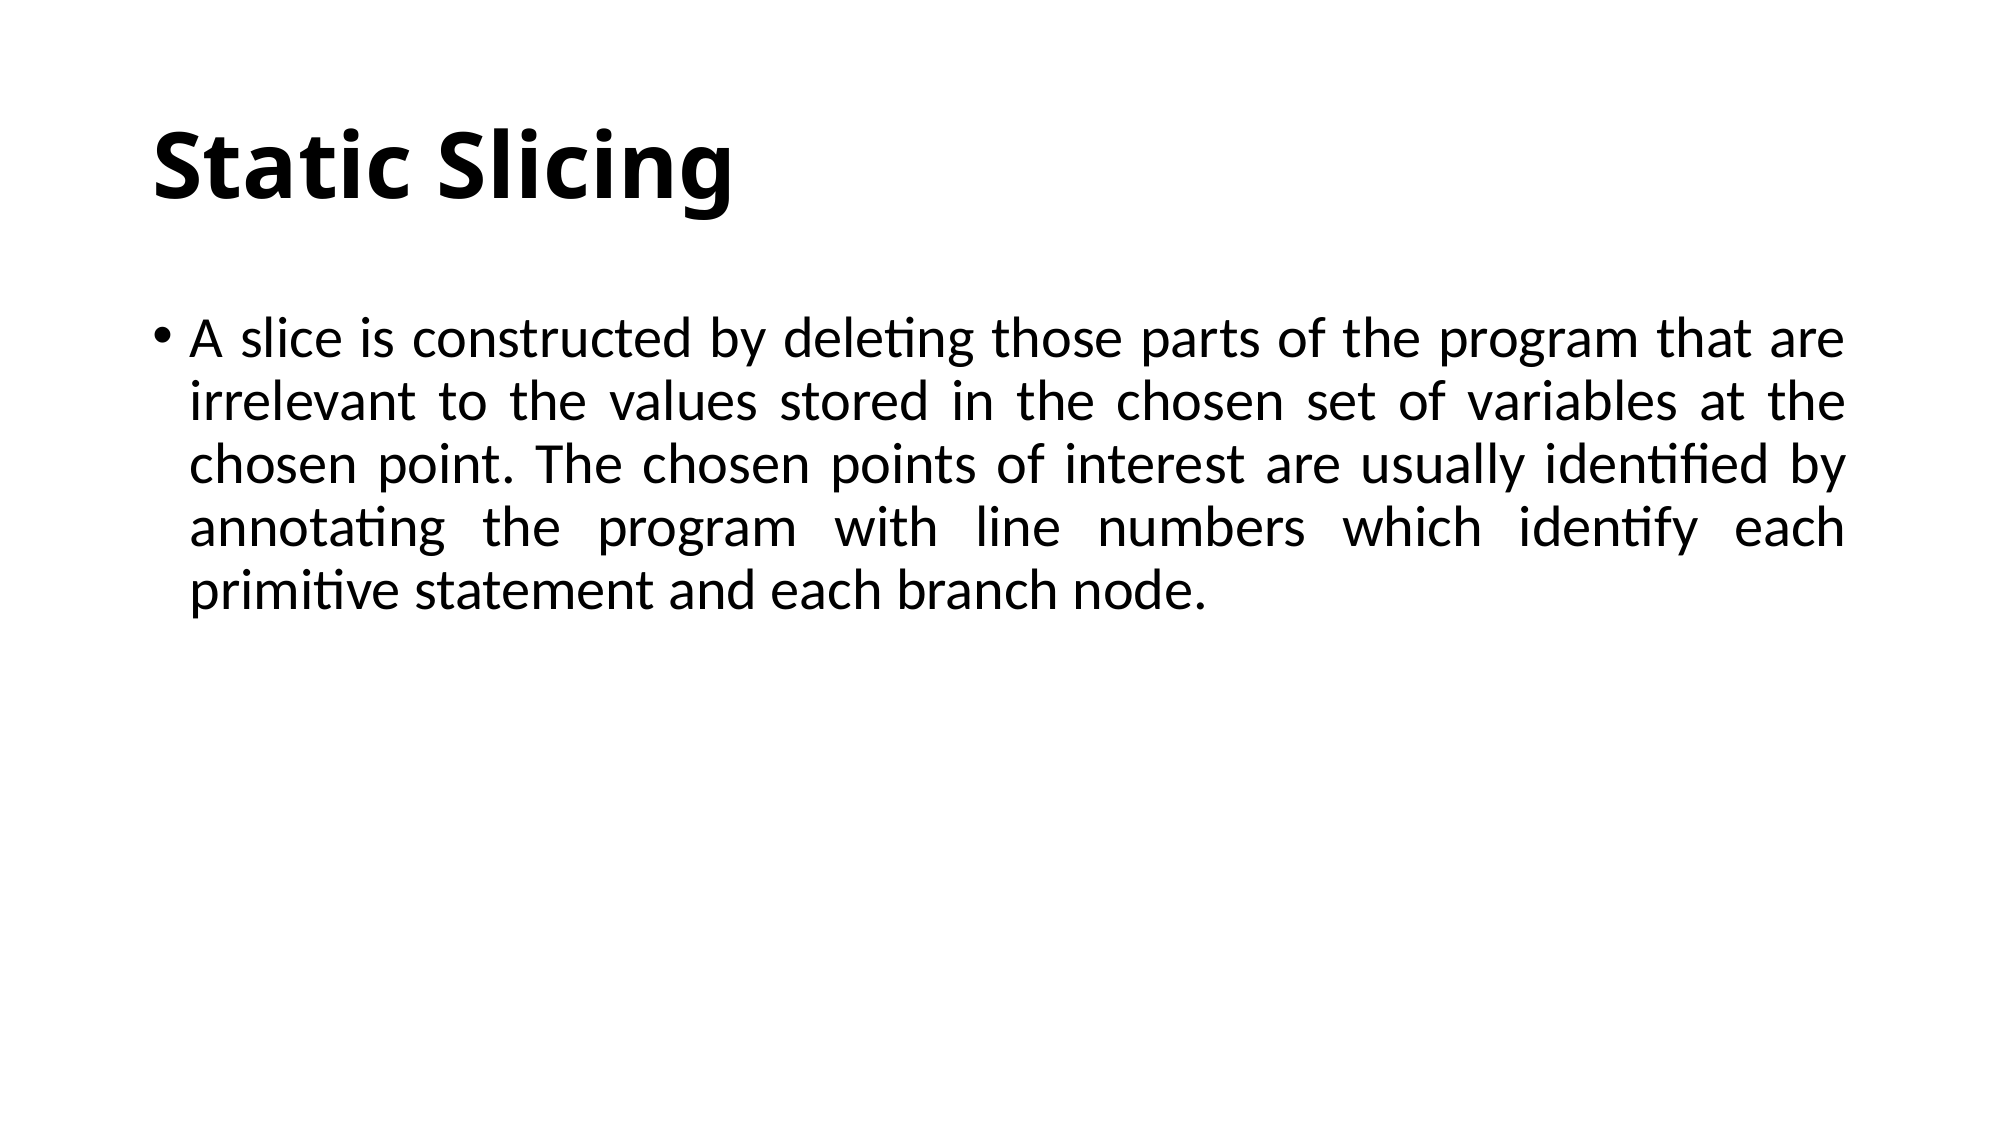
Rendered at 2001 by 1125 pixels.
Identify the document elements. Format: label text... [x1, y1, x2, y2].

title Static Slicing [137, 59, 1863, 278]
list A slice is constructed by deleting those parts of the program that are irrelevant to the values stored in the chosen set of variables at the chosen point. The chosen points of interest are usually identified by annotating the program with line numbers which identify each primitive statement and each branch node. [137, 299, 1863, 1014]
